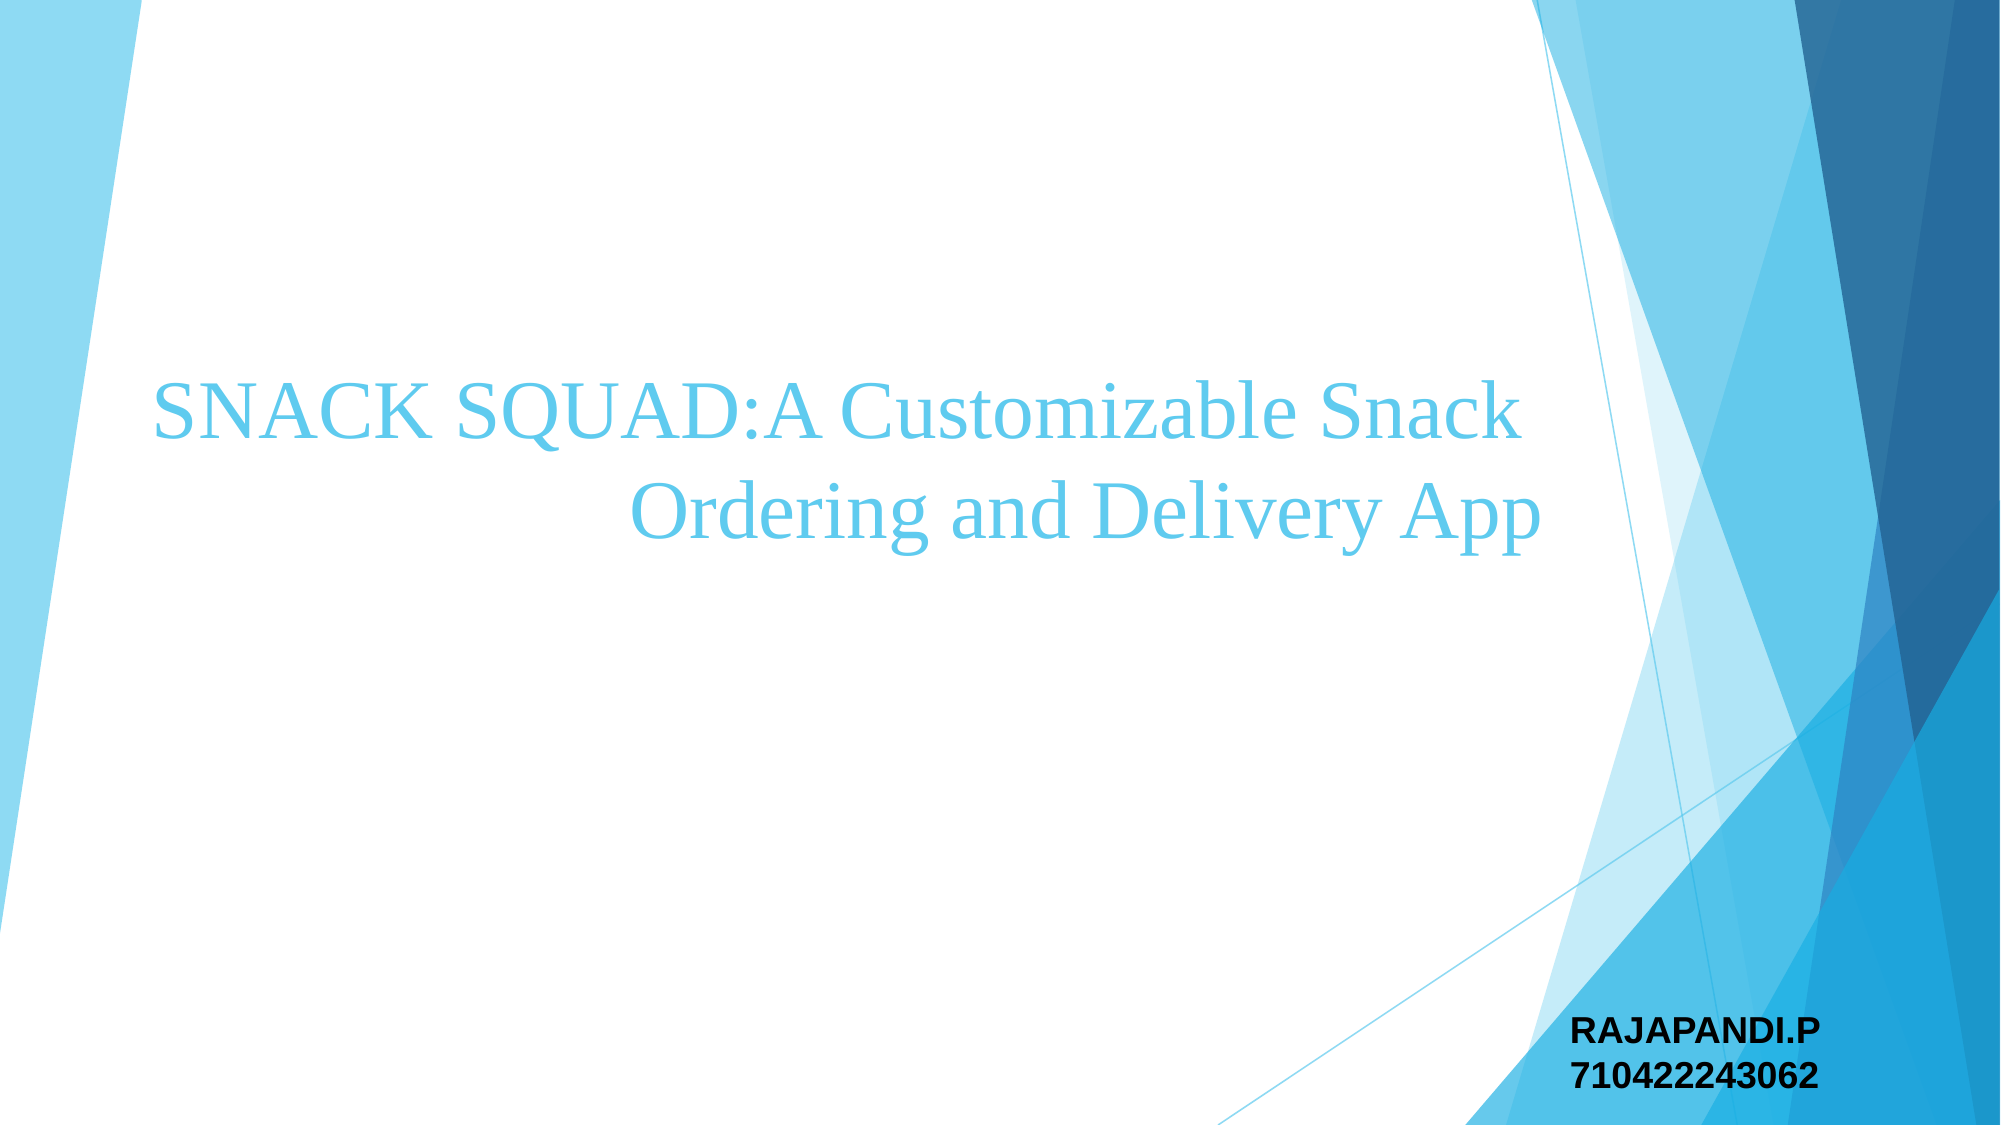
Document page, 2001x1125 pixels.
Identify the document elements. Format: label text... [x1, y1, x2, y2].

text_box RAJAPANDI.P 710422243062 [1555, 998, 2000, 1104]
title SNACK SQUAD:A Customizable Snack Ordering and Delivery App [101, 66, 1560, 563]
